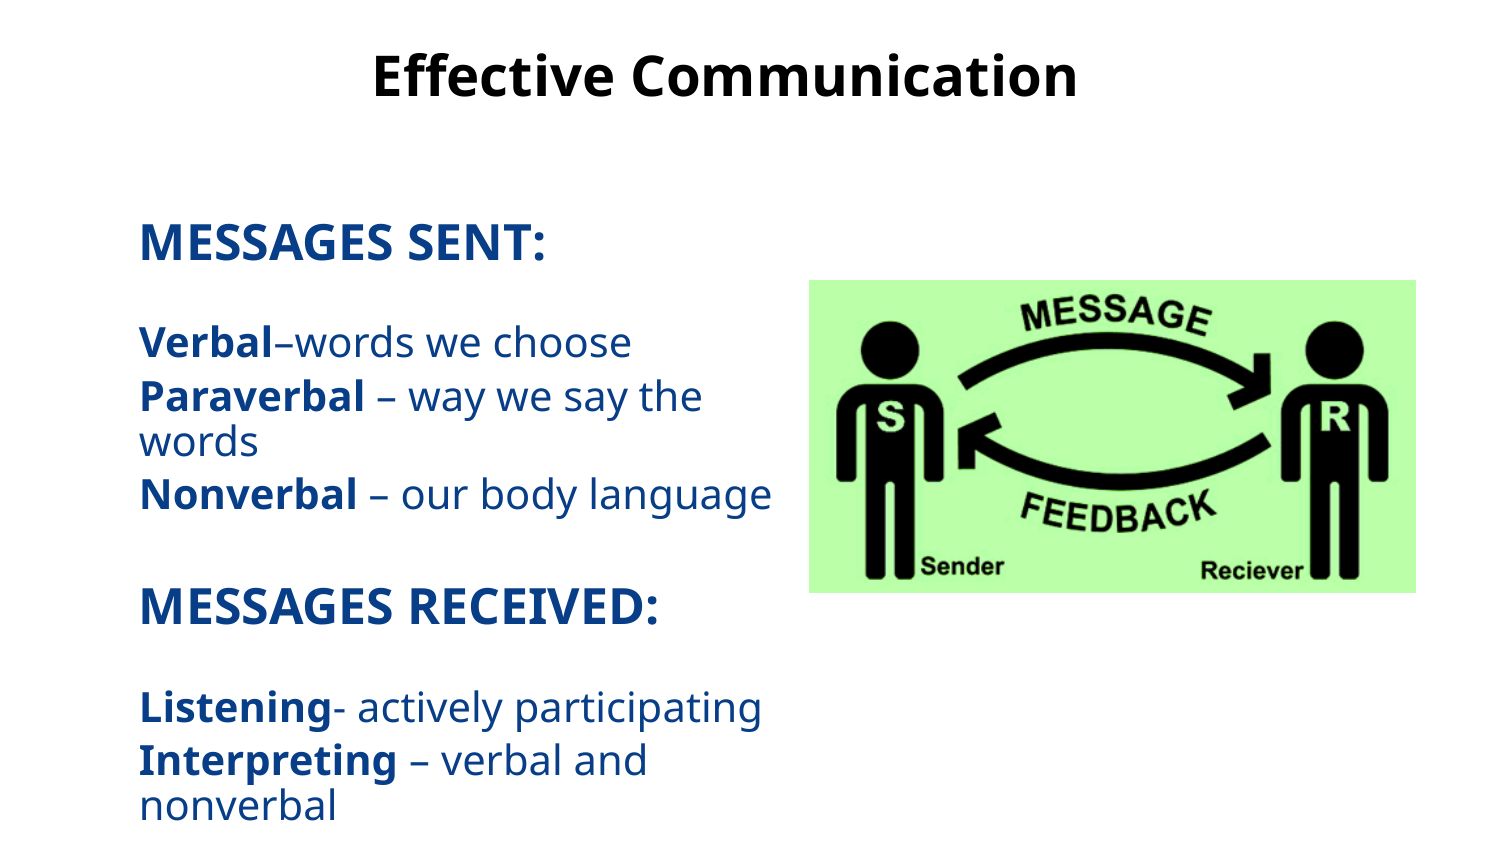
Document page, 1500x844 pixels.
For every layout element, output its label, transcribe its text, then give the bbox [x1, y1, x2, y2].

list MESSAGES SENT: Verbal–words we choose Paraverbal – way we say the words Nonverbal – our body language MESSAGES RECEIVED: Listening- actively participating Interpreting – verbal and nonverbal [123, 161, 798, 824]
text_box Effective Communication [187, 40, 1264, 117]
picture [808, 279, 1416, 594]
